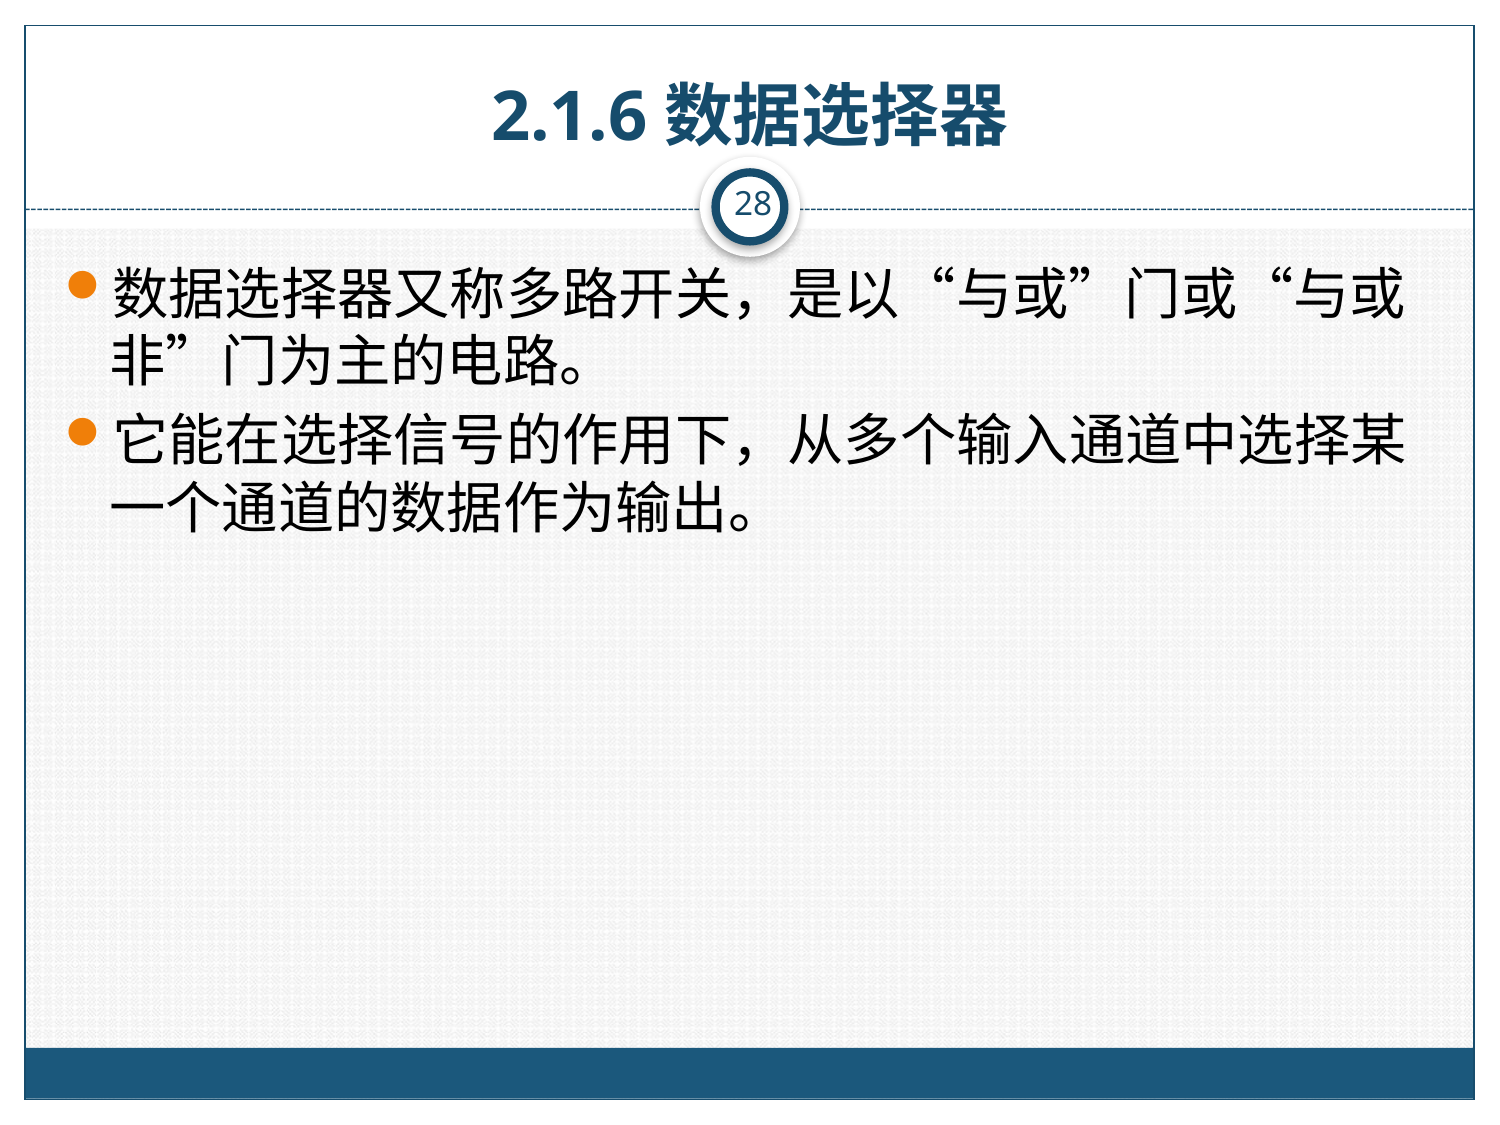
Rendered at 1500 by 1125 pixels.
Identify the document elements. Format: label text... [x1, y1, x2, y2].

list 数据选择器又称多路开关，是以“与或”门或“与或非”门为主的电路。 它能在选择信号的作用下，从多个输入通道中选择某一个通道的数据作为输出。 [49, 250, 1445, 1001]
title 2.1.6数据选择器 [49, 37, 1450, 162]
slide_number 28 [715, 168, 791, 241]
picture [26, 229, 1473, 1047]
